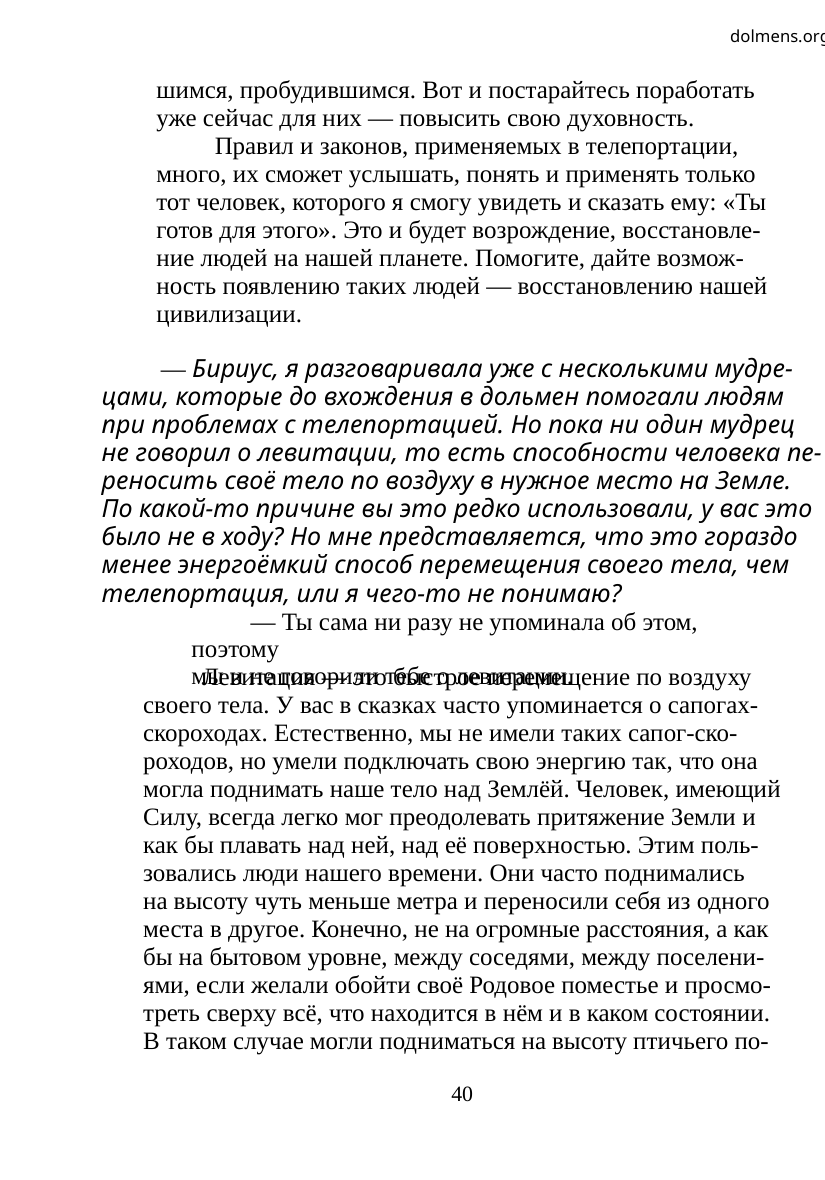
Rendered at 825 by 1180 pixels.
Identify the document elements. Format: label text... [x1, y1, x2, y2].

text_box — Бириус, я разговаривала уже с несколькими мудре- цами, которые до вхождения в дольмен помогали людям при проблемах с телепортацией. Но пока ни один мудрец не говорил о левитации, то есть способности человека пе- реносить своё тело по воздуху в нужное место на Земле. По какой-то причине вы это редко использовали, у вас это было не в ходу? Но мне представляется, что это гораздо менее энергоёмкий способ перемещения своего тела, чем телепортация, или я чего-то не понимаю? [101, 354, 824, 636]
text_box 40 [451, 1079, 474, 1132]
text_box шимся, пробудившимся. Вот и постарайтесь поработать уже сейчас для них — повысить свою духовность. Правил и законов, применяемых в телепортации, много, их сможет услышать, понять и применять только тот человек, которого я смогу увидеть и сказать ему: «Ты готов для этого». Это и будет возрождение, восстановле- ние людей на нашей планете. Помогите, дайте возмож- ность появлению таких людей — восстановлению нашей цивилизации. [156, 74, 769, 354]
text_box — Ты сама ни разу не упоминала об этом, поэтому мы и не говорили тебе о левитации. [191, 608, 734, 662]
text_box Левитация — это быстрое перемещение по воздуху своего тела. У вас в сказках часто упоминается о сапогах- скороходах. Естественно, мы не имели таких сапог-ско- роходов, но умели подключать свою энергию так, что она могла поднимать наше тело над Землёй. Человек, имеющий Силу, всегда легко мог преодолевать притяжение Земли и как бы плавать над ней, над её поверхностью. Этим поль- зовались люди нашего времени. Они часто поднимались на высоту чуть меньше метра и переносили себя из одного места в другое. Конечно, не на огромные расстояния, а как бы на бытовом уровне, между соседями, между поселени- ями, если желали обойти своё Родовое поместье и просмо- треть сверху всё, что находится в нём и в каком состоянии. В таком случае могли подниматься на высоту птичьего по- [143, 662, 782, 1083]
text_box dolmens.org [730, 27, 825, 66]
